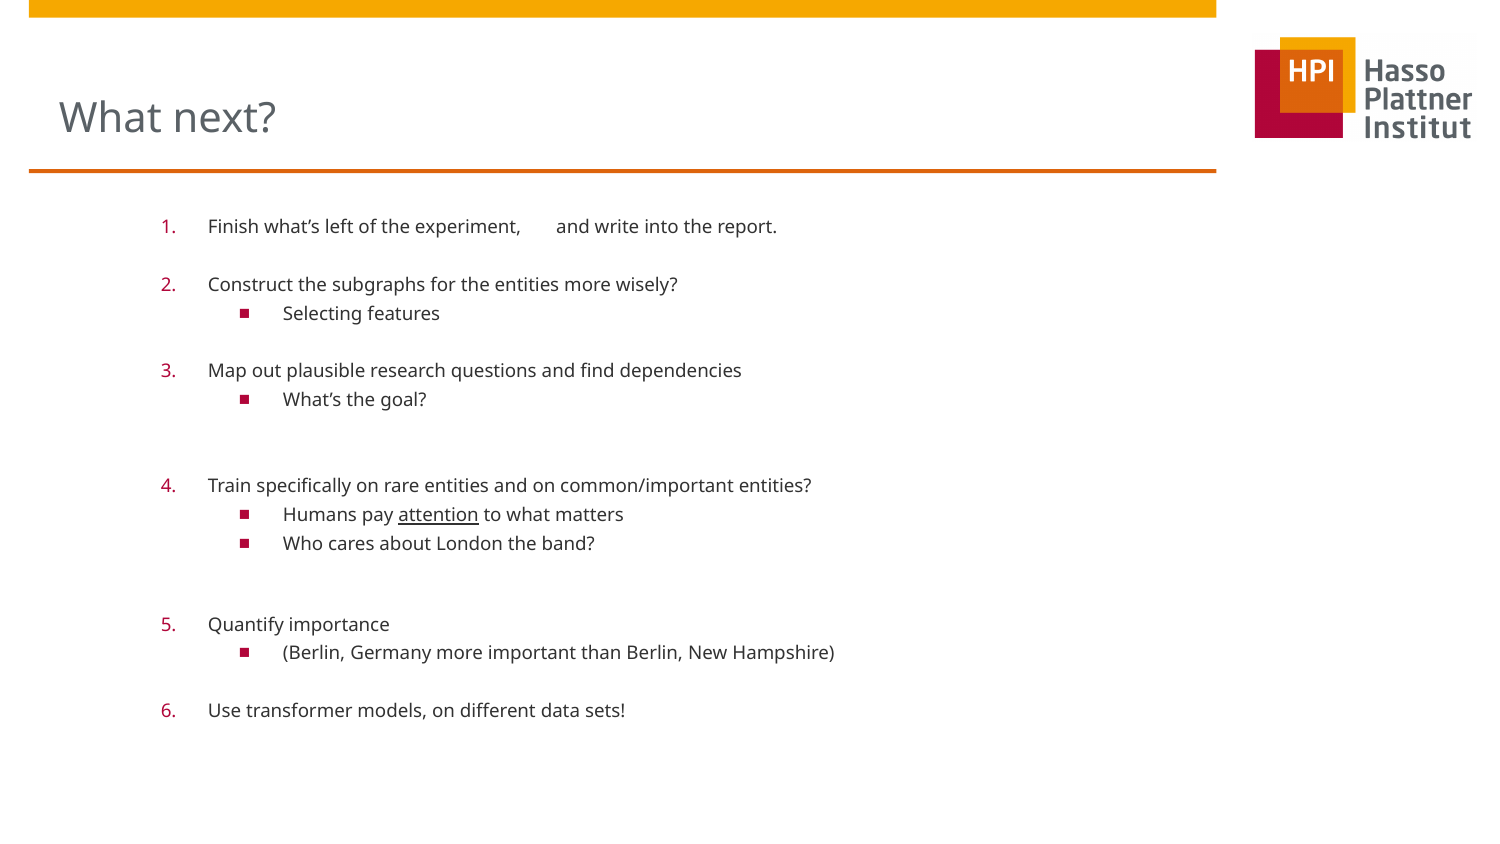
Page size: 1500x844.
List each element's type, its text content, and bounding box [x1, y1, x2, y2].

picture [1252, 33, 1477, 142]
list Finish what’s left of the experiment, and write into the report. Construct the subgraphs for the entities more wisely? Selecting features Map out plausible research questions and find dependencies What’s the goal? Train specifically on rare entities and on common/important entities? Humans pay attention to what matters Who cares about London the band? Quantify importance (Berlin, Germany more important than Berlin, New Hampshire) Use transformer models, on different data sets! [132, 203, 1187, 688]
title What next? [58, 17, 1187, 170]
